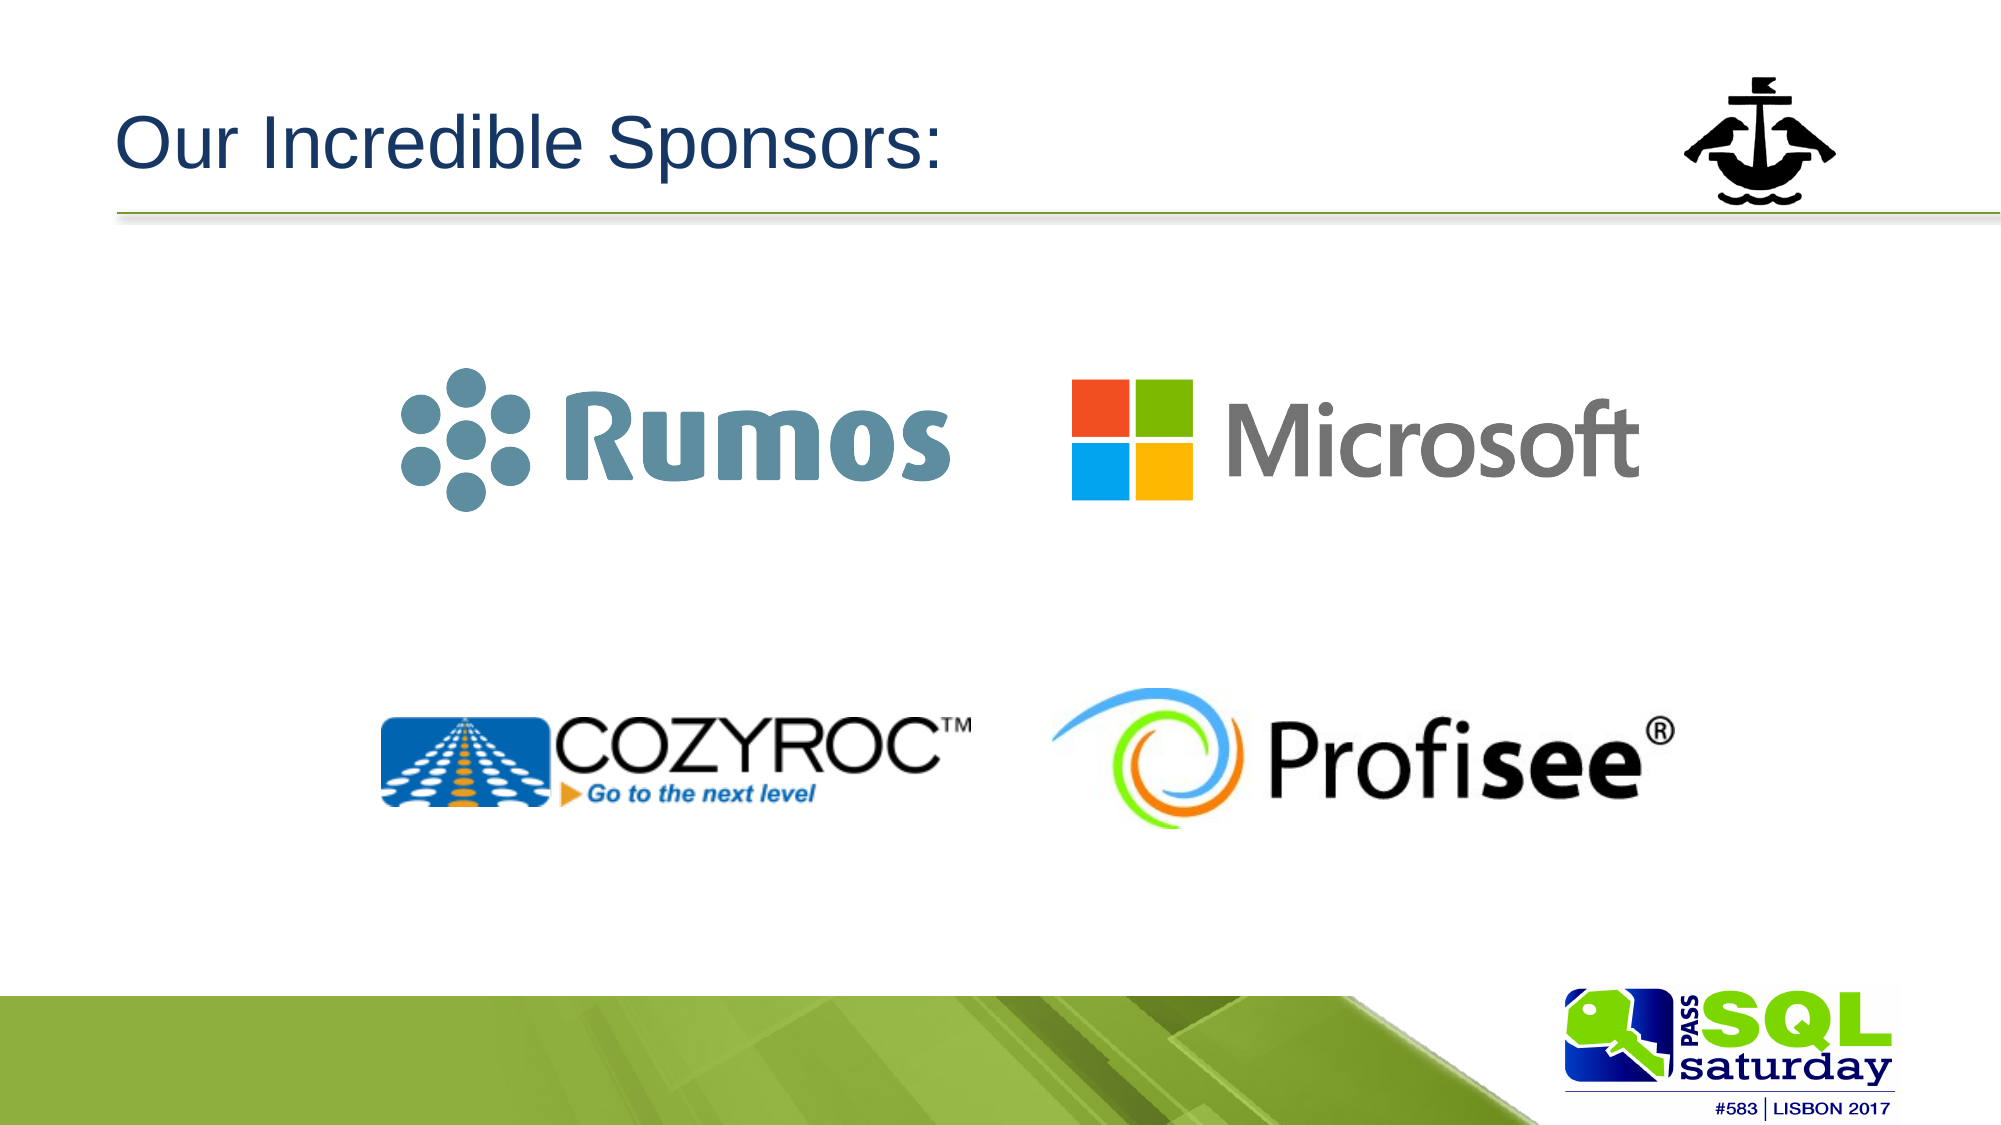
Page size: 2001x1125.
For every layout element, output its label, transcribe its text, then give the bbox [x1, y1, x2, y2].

picture [380, 717, 971, 807]
title Our Incredible Sponsors: [99, 45, 1900, 233]
picture [993, 306, 1717, 574]
picture [0, 982, 1977, 1125]
picture [1052, 688, 1676, 829]
picture [401, 368, 951, 512]
